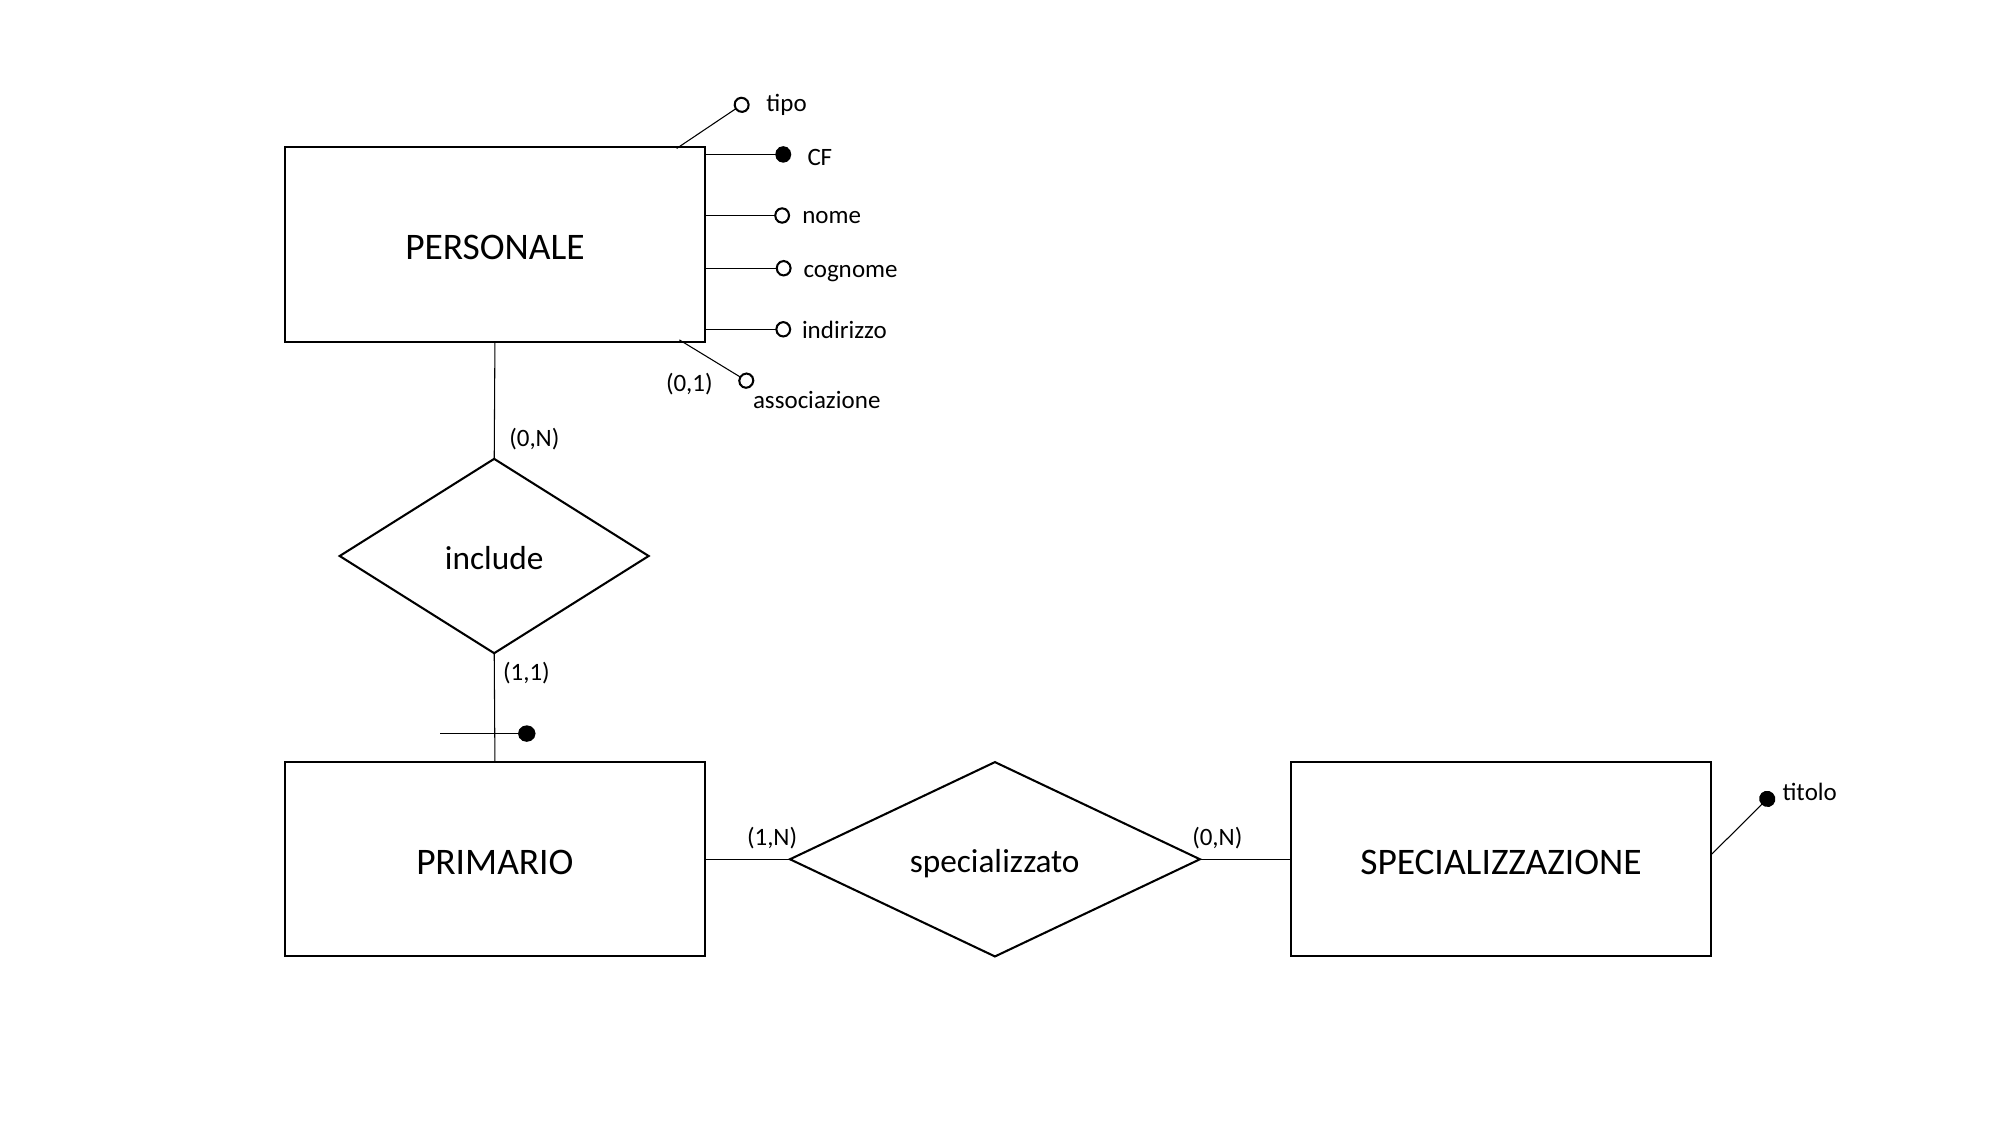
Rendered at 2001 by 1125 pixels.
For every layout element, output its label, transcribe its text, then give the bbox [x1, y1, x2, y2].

text_box PRIMARIO [284, 761, 706, 957]
text_box (0,N) [495, 422, 575, 459]
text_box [479, 686, 495, 781]
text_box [1291, 762, 1853, 957]
text_box (1,1) [488, 647, 565, 693]
text_box include [337, 458, 651, 651]
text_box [284, 78, 914, 422]
text_box specializzato [788, 760, 1201, 958]
text_box (0,N) [1177, 813, 1258, 859]
text_box (1,N) [732, 813, 813, 859]
